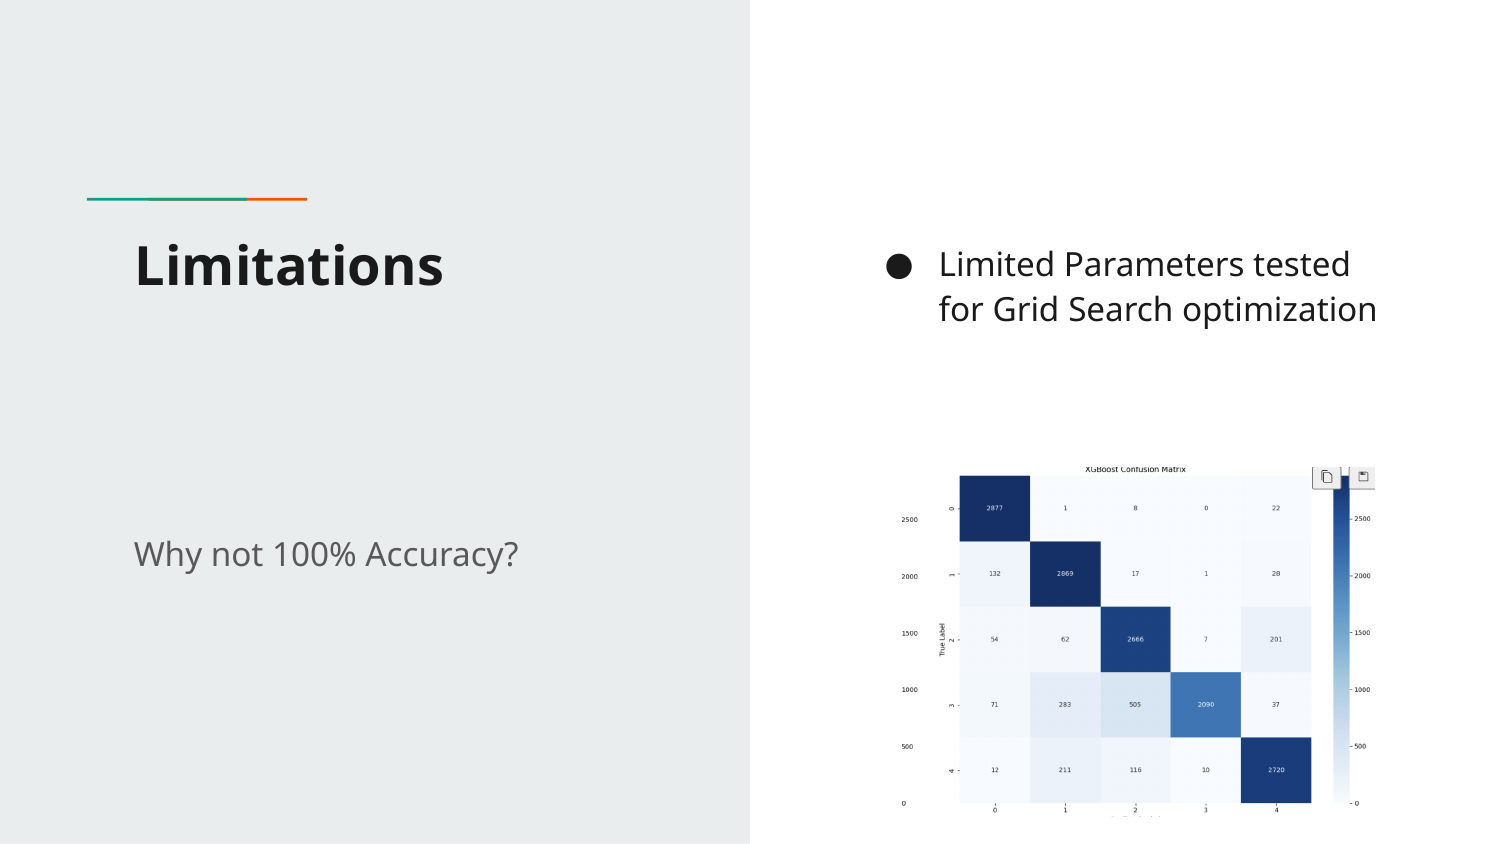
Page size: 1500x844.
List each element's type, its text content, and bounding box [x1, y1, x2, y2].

subtitle Why not 100% Accuracy? [118, 518, 661, 644]
picture [902, 467, 1375, 817]
title Limitations [119, 216, 662, 494]
list Limited Parameters tested for Grid Search optimization [848, 221, 1403, 719]
